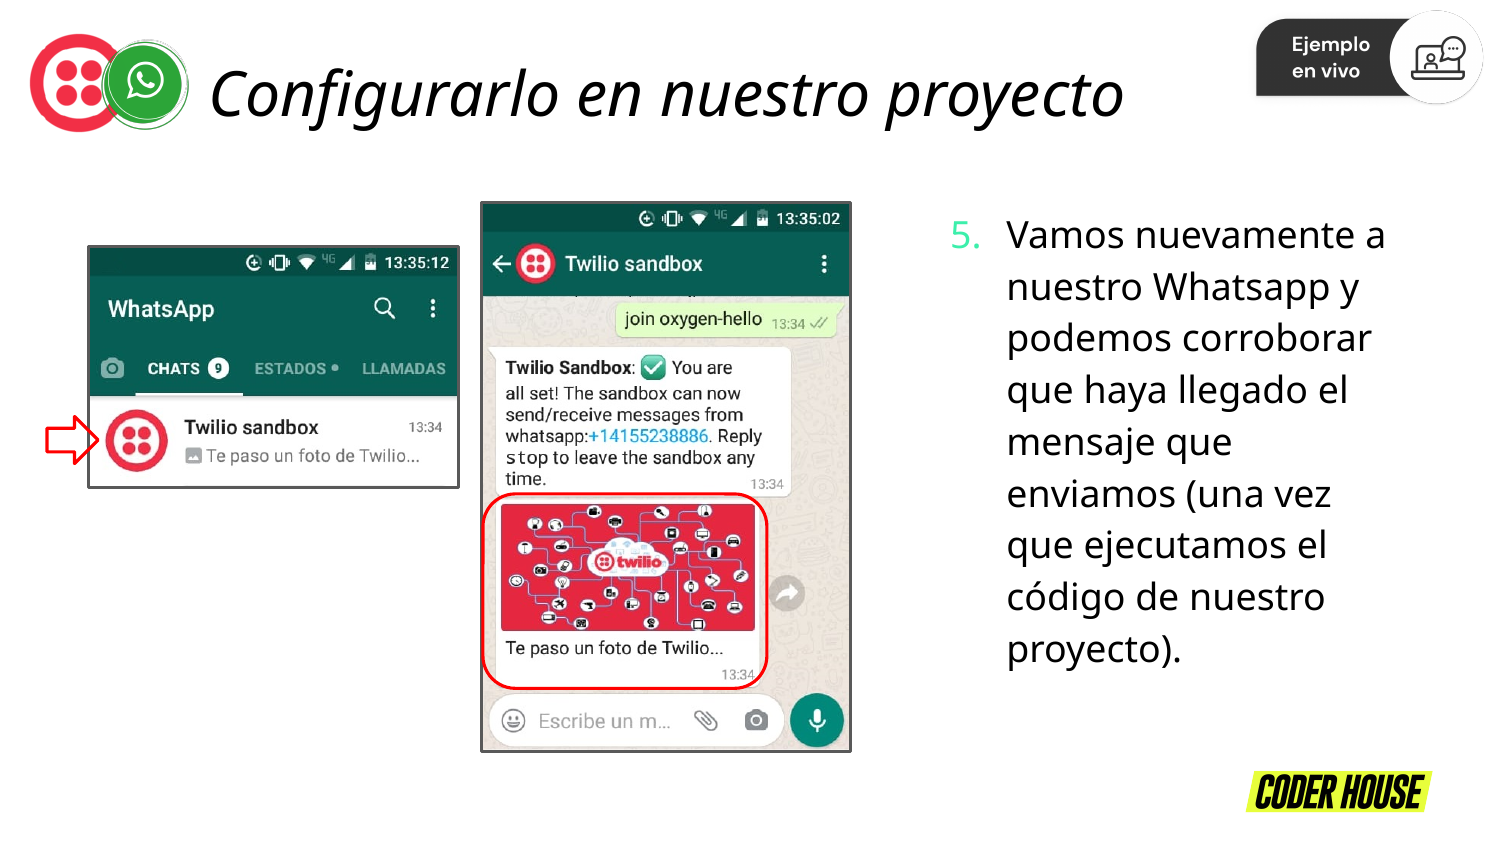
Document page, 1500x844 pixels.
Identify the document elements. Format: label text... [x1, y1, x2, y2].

text_box Vamos nuevamente a nuestro Whatsapp y podemos corroborar que haya llegado el mensaje que enviamos (una vez que ejecutamos el código de nuestro proyecto). [916, 189, 1415, 735]
picture [1235, 4, 1500, 110]
text_box Configurarlo en nuestro proyecto [193, 39, 1307, 165]
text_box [24, 27, 202, 141]
picture [1241, 764, 1437, 819]
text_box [46, 203, 849, 750]
